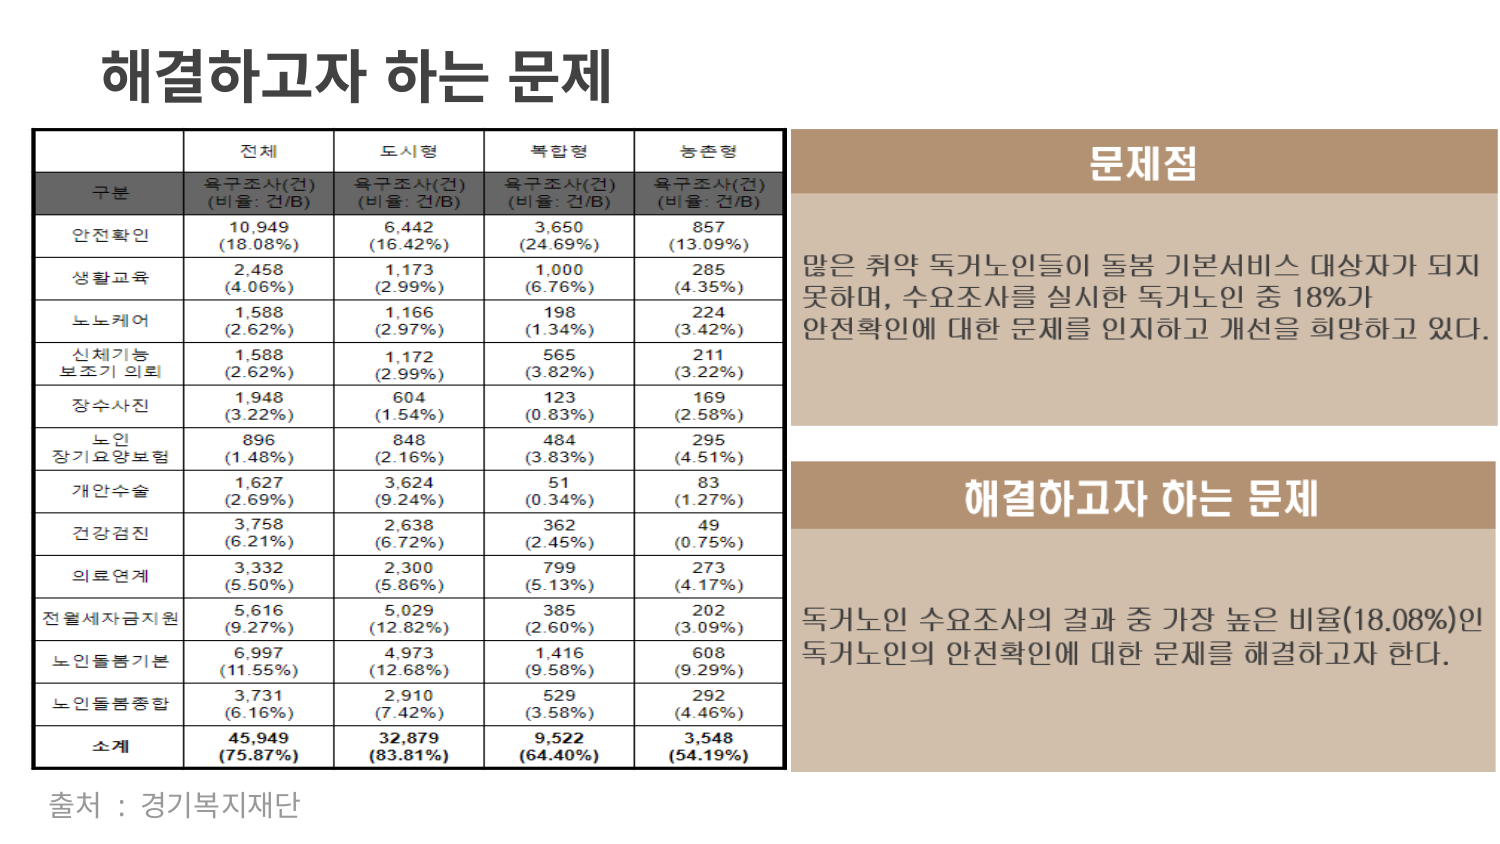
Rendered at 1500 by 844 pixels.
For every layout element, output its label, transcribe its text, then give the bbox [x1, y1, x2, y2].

picture [30, 127, 787, 771]
title 해결하고자 하는 문제 [85, 24, 1239, 126]
picture [791, 458, 1500, 772]
picture [791, 127, 1500, 428]
text_box 출처 : 경기복지재단 [33, 778, 787, 819]
